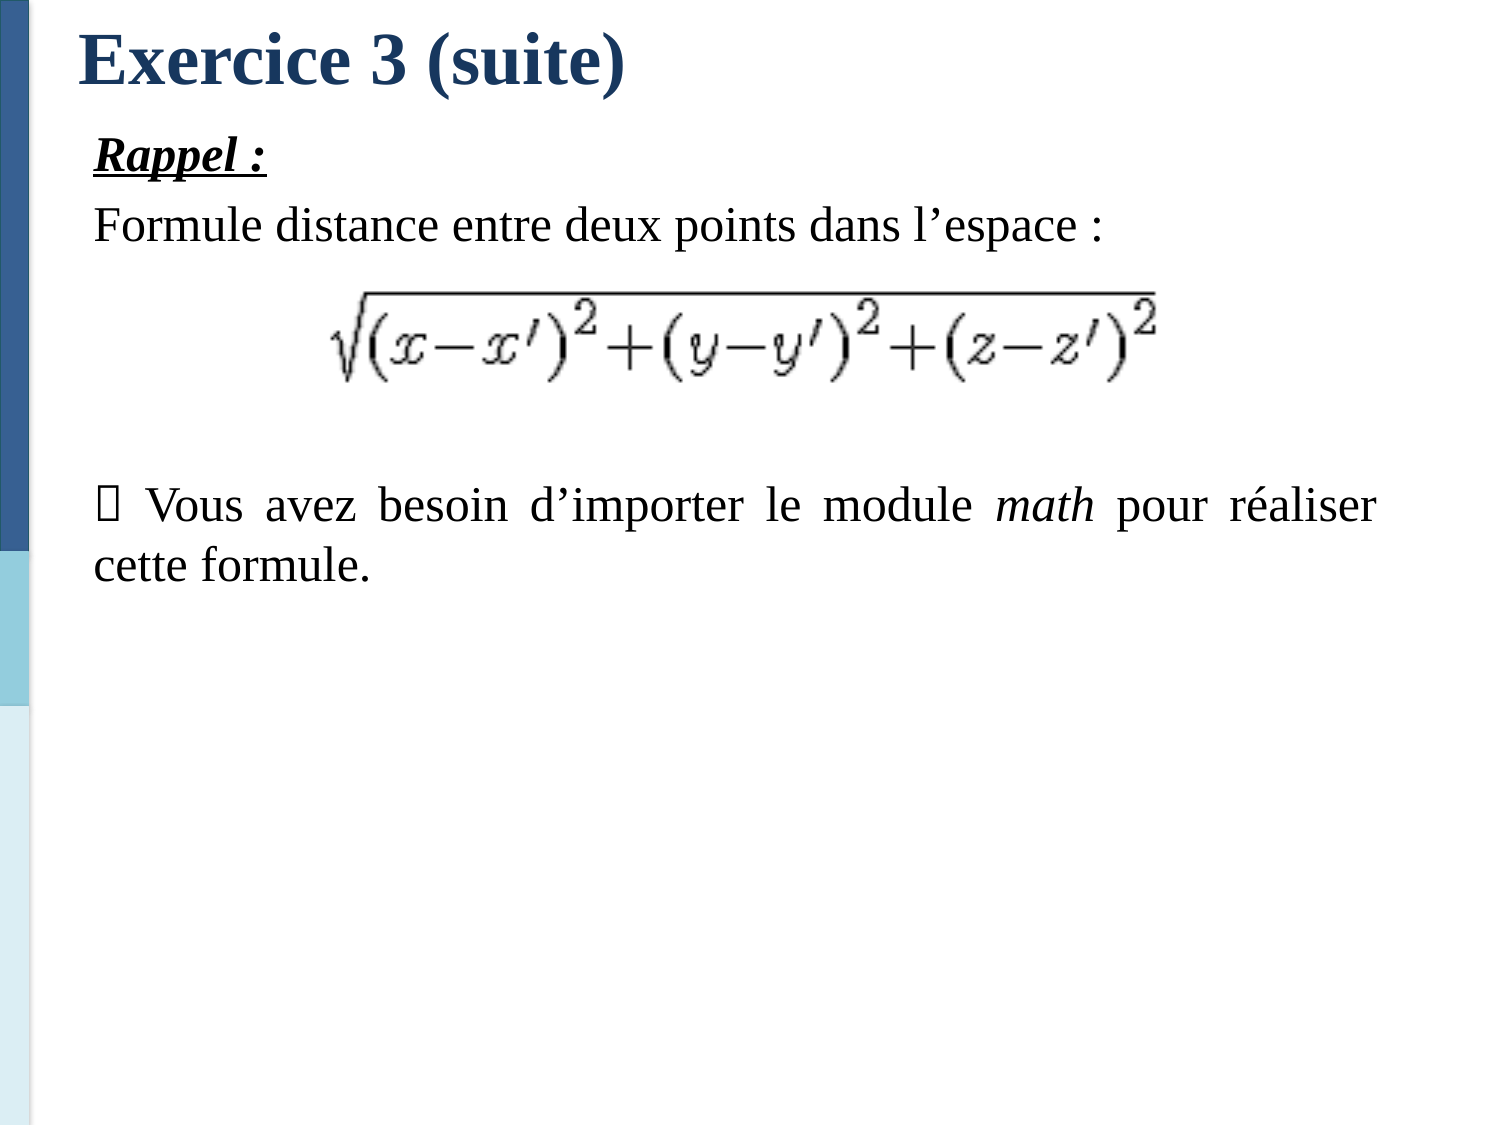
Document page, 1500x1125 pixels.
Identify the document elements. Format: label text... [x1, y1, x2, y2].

picture [317, 266, 1183, 413]
text_box Rappel : Formule distance entre deux points dans l’espace :  Vous avez besoin d’importer le module math pour réaliser cette formule. [78, 113, 1393, 1059]
text_box Exercice 3 (suite) [28, 1, 678, 107]
